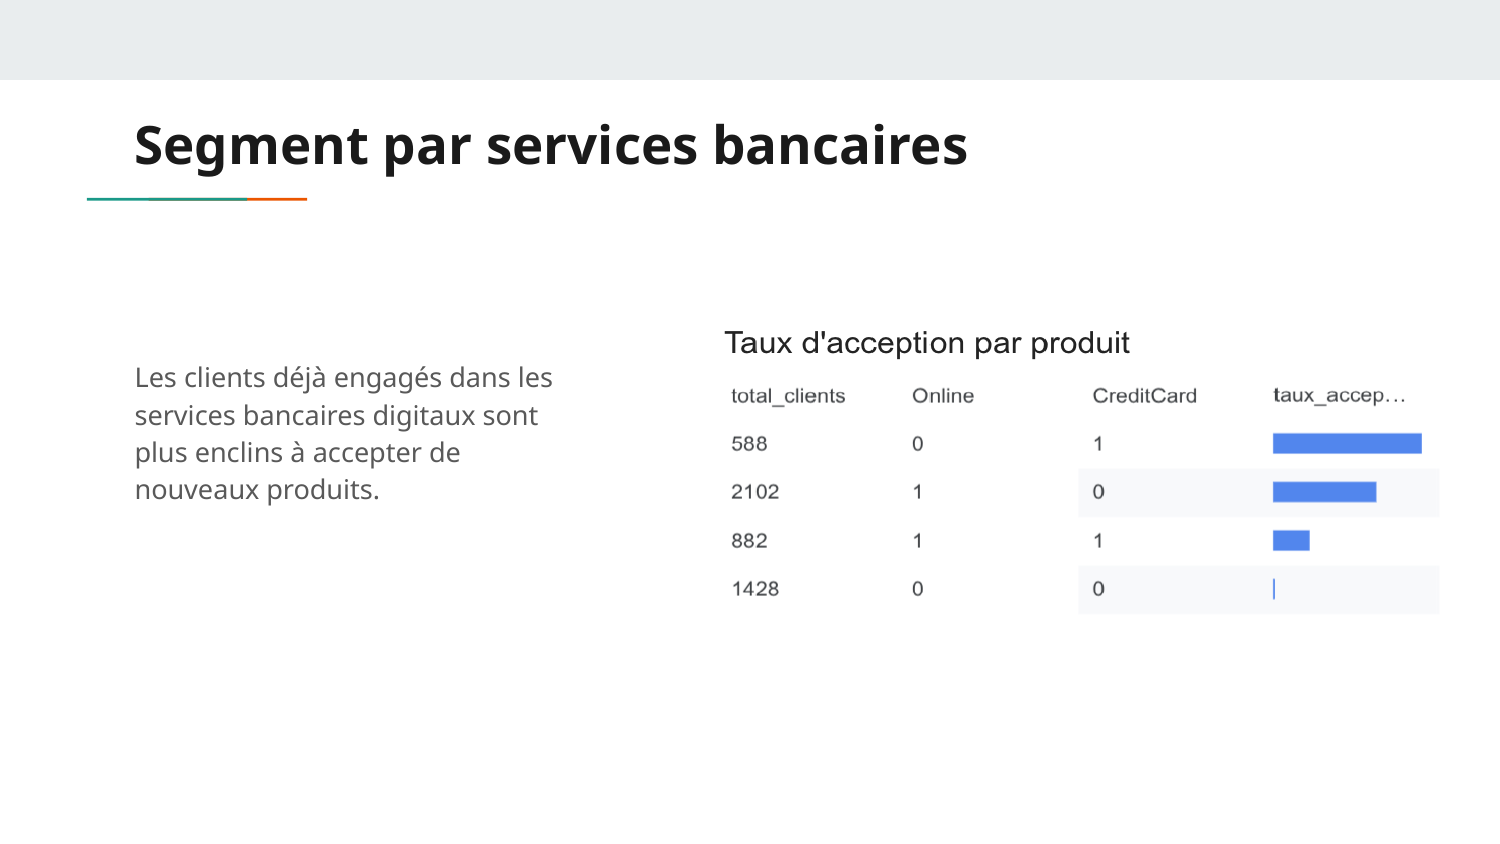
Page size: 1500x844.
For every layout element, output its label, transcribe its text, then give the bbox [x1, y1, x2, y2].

picture [699, 276, 1450, 660]
title Segment par services bancaires [119, 96, 1381, 185]
list Les clients déjà engagés dans les services bancaires digitaux sont plus enclins à accepter de nouveaux produits. [119, 341, 601, 528]
